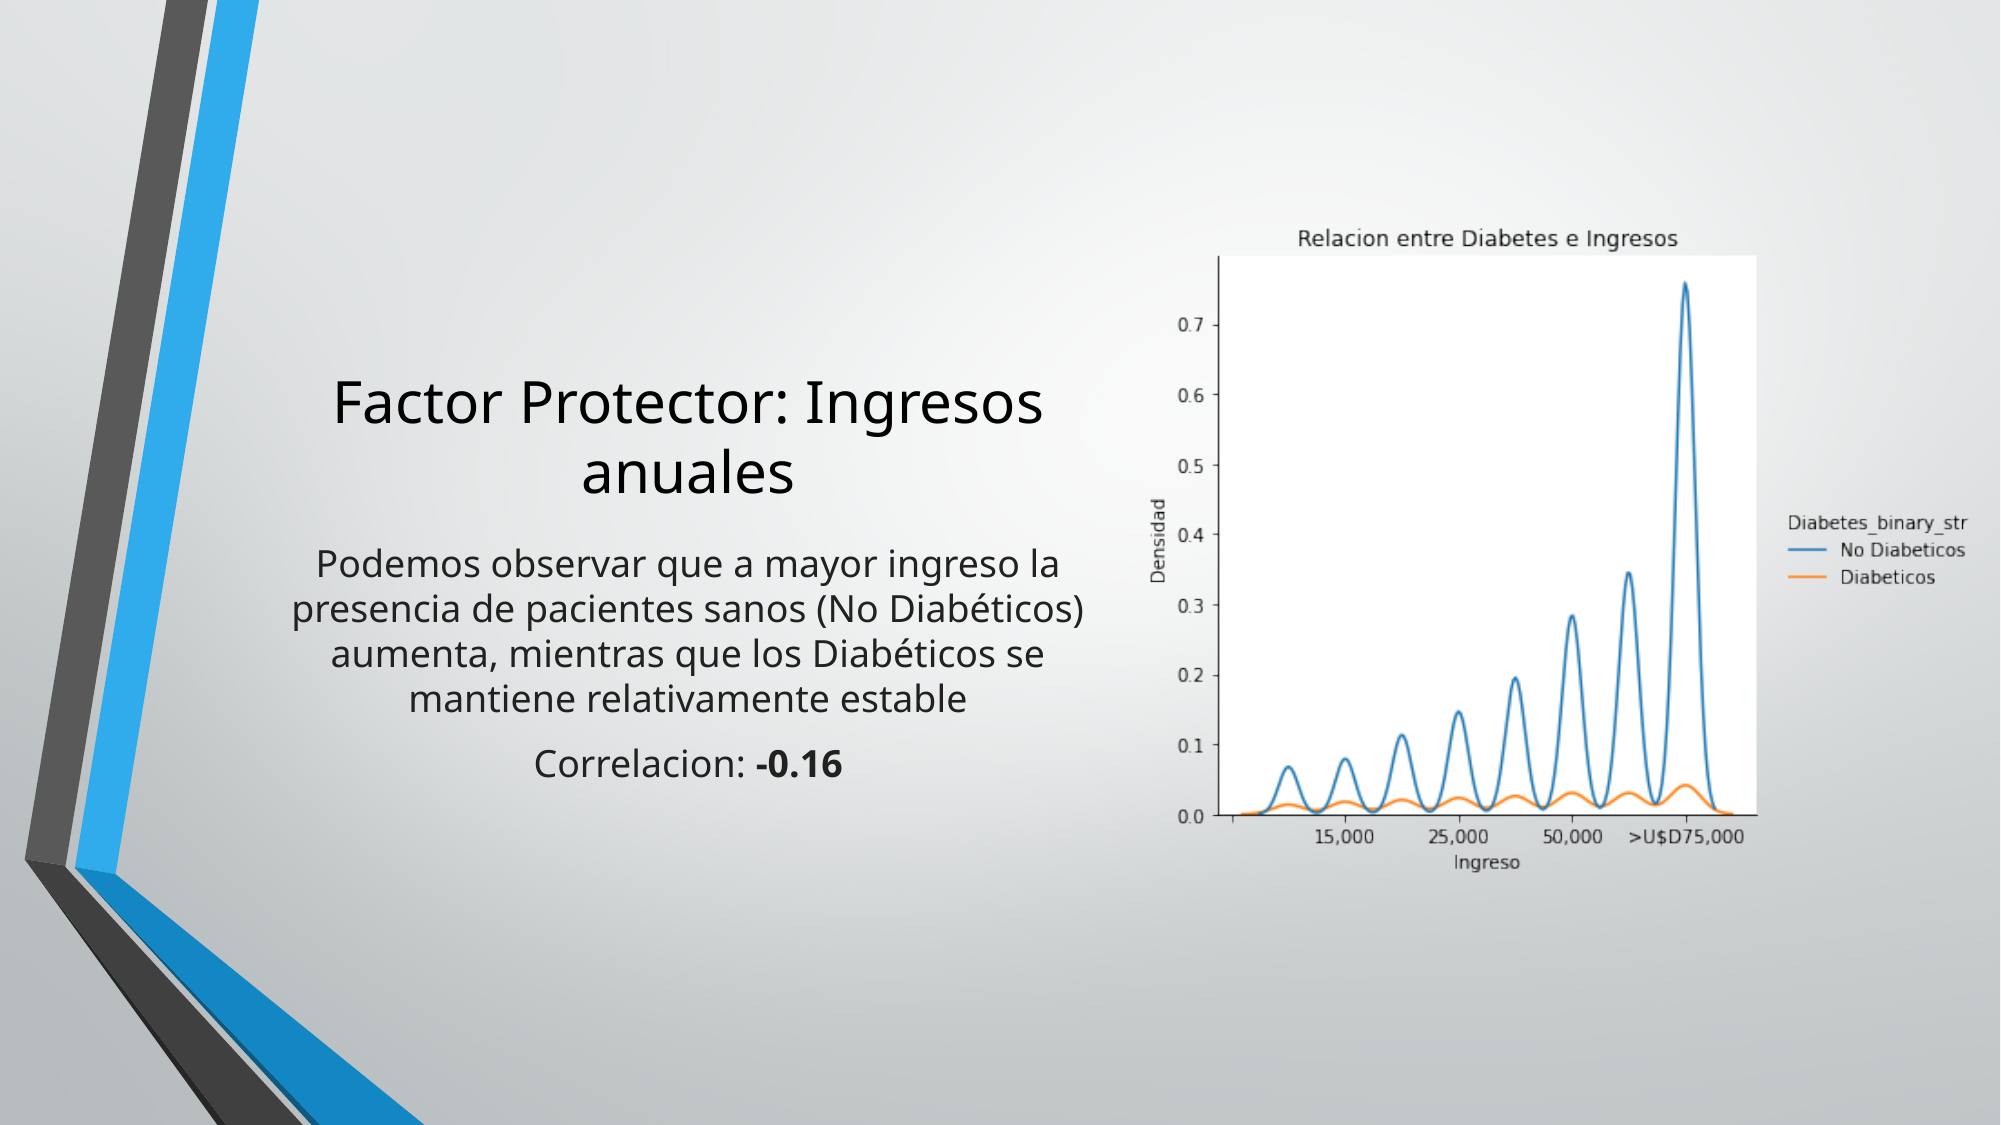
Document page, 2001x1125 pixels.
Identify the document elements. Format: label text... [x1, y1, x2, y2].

picture [1138, 216, 1982, 885]
list Podemos observar que a mayor ingreso la presencia de pacientes sanos (No Diabéticos) aumenta, mientras que los Diabéticos se mantiene relativamente estable Correlacion: -0.16 [243, 512, 1134, 813]
title Factor Protector: Ingresos anuales [243, 287, 1134, 512]
